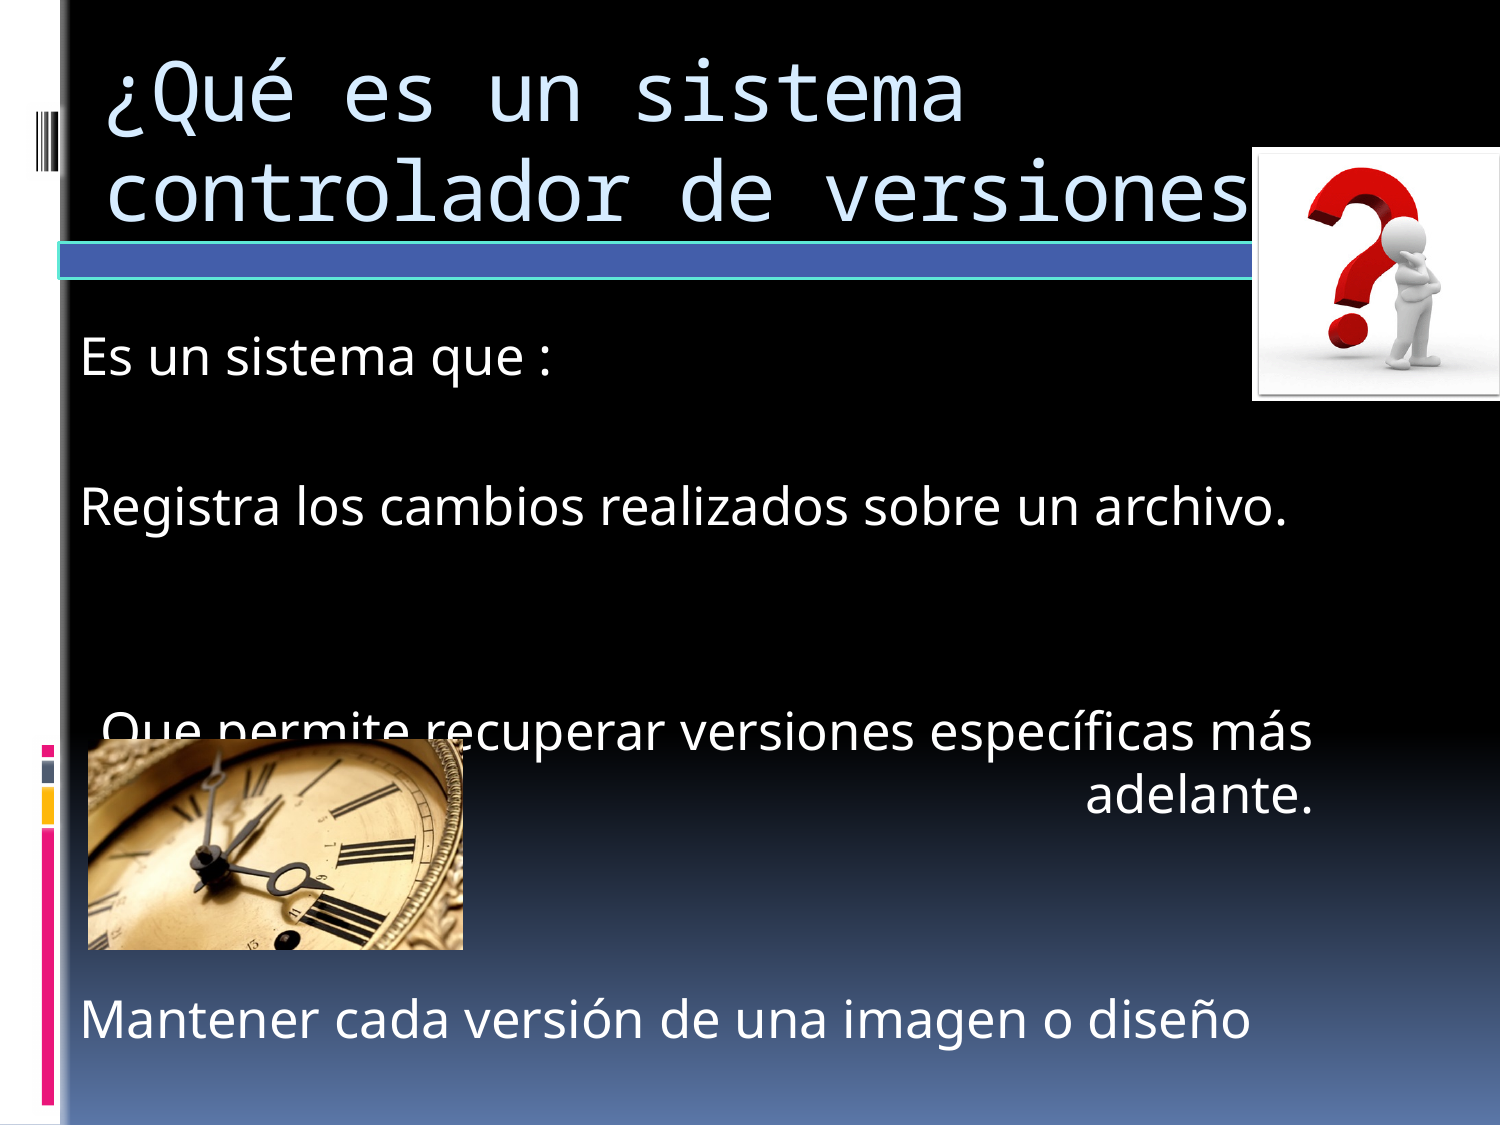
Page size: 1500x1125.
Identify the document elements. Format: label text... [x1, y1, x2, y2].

picture [87, 739, 463, 951]
list Es un sistema que : Registra los cambios realizados sobre un archivo. Que permite recuperar versiones específicas más adelante. Mantener cada versión de una imagen o diseño [54, 315, 1330, 1066]
picture [1251, 147, 1500, 402]
text_box [57, 241, 1242, 280]
title ¿Qué es un sistema controlador de versiones? [88, 30, 1439, 219]
